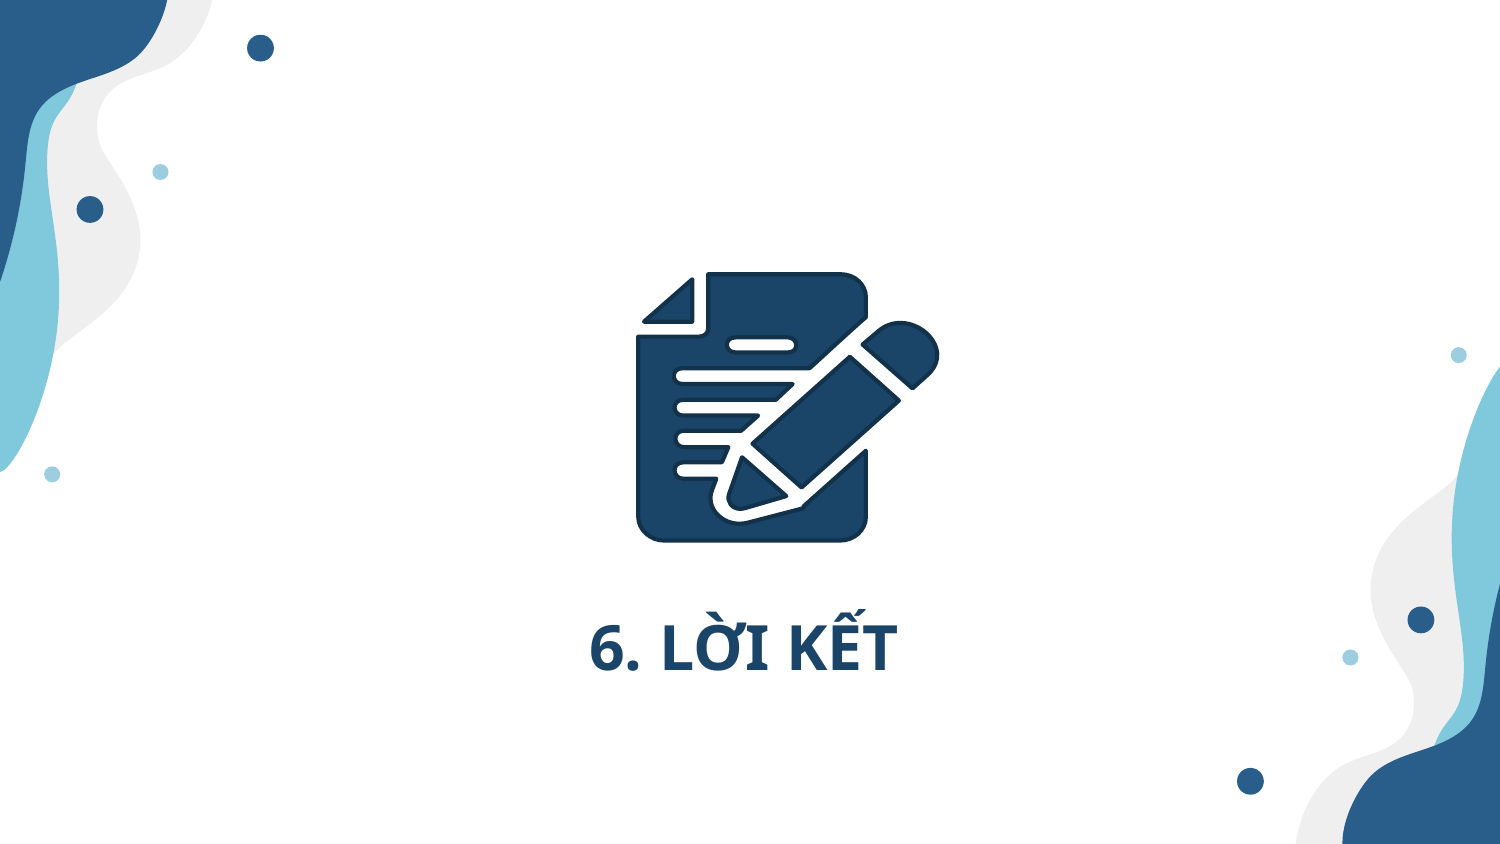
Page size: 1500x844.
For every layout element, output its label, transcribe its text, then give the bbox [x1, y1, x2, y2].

title 6. LỜI KẾT [392, 598, 1096, 693]
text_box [638, 273, 953, 541]
